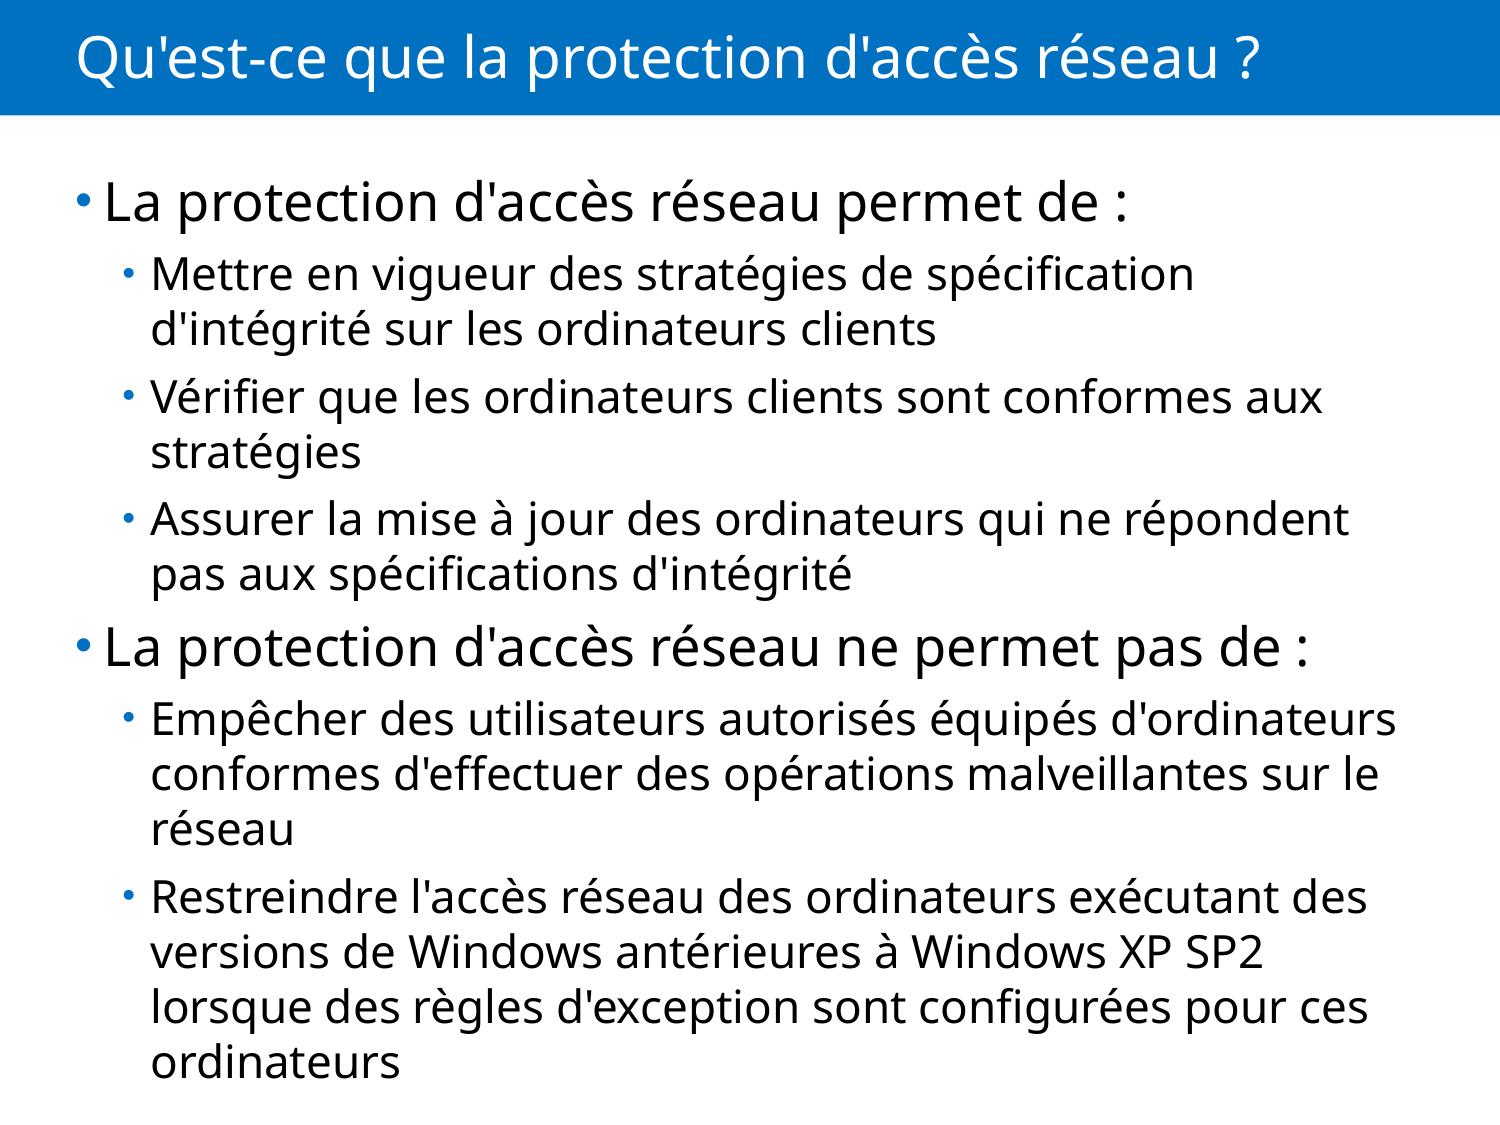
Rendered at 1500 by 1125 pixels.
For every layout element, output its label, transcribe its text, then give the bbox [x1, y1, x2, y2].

title Qu'est-ce que la protection d'accès réseau ? [75, 0, 1351, 122]
text_box La protection d'accès réseau permet de : Mettre en vigueur des stratégies de spécification d'intégrité sur les ordinateurs clients Vérifier que les ordinateurs clients sont conformes aux stratégies Assurer la mise à jour des ordinateurs qui ne répondent pas aux spécifications d'intégrité La protection d'accès réseau ne permet pas de : Empêcher des utilisateurs autorisés équipés d'ordinateurs conformes d'effectuer des opérations malveillantes sur le réseau Restreindre l'accès réseau des ordinateurs exécutant des versions de Windows antérieures à Windows XP SP2 lorsque des règles d'exception sont configurées pour ces ordinateurs [75, 167, 1408, 1012]
